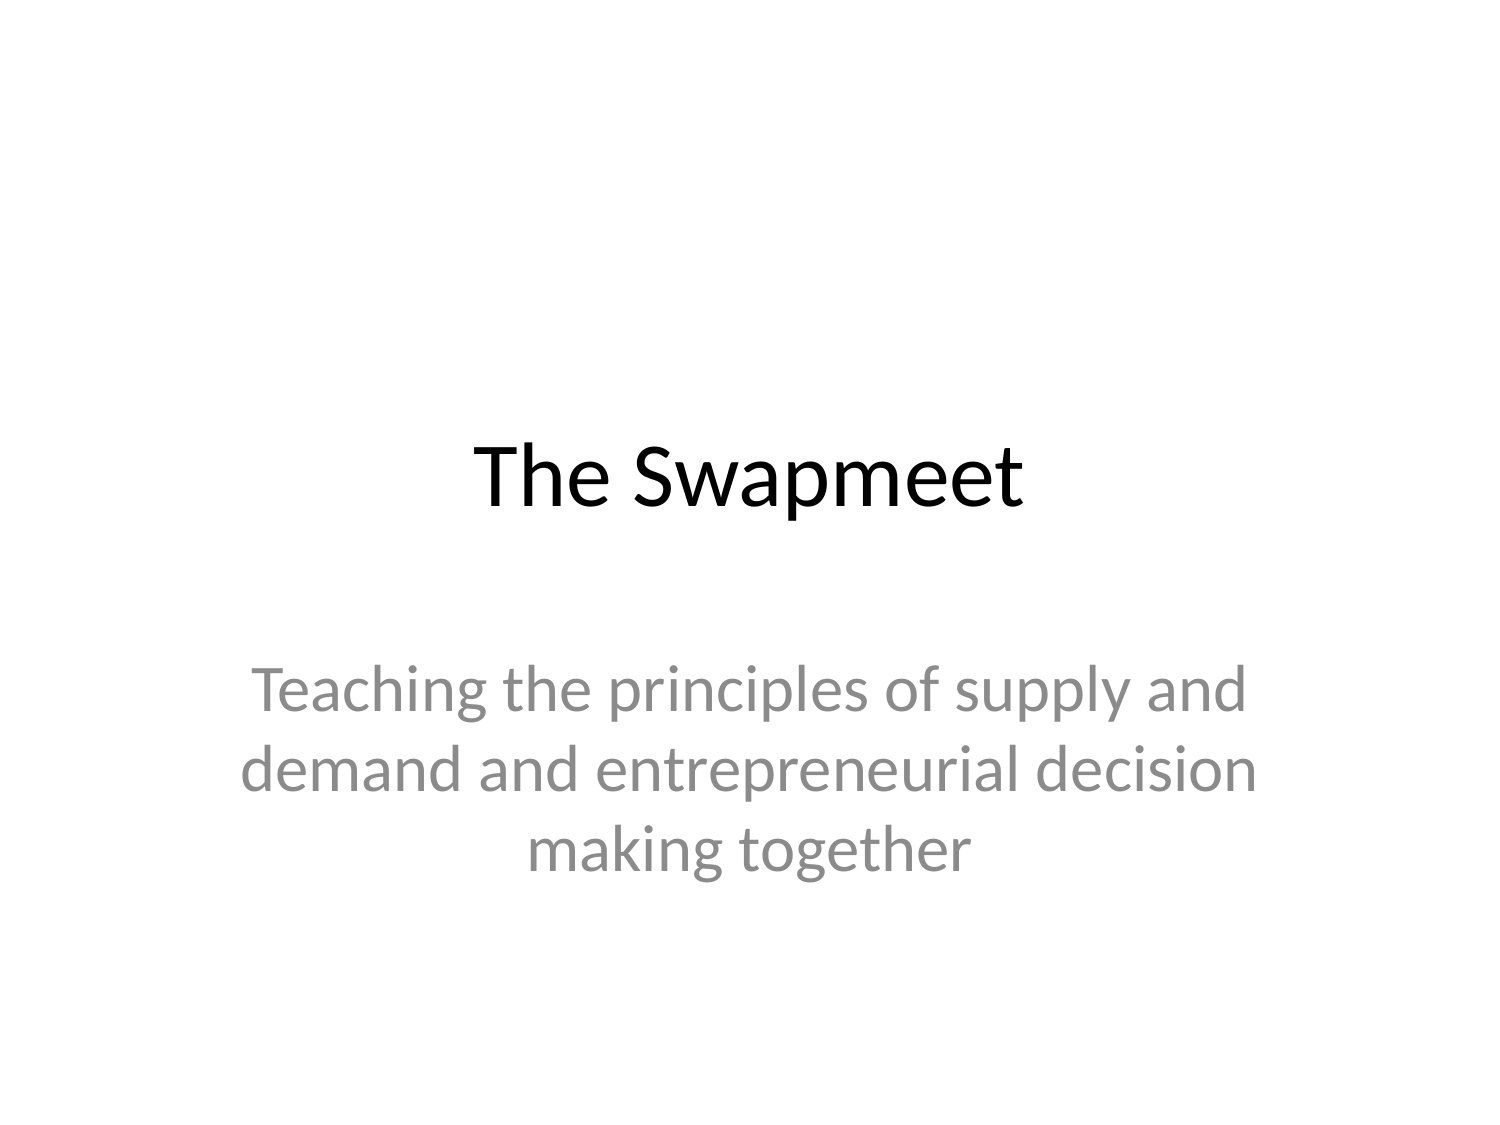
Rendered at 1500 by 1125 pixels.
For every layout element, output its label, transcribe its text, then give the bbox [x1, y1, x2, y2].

title The Swapmeet [112, 349, 1388, 591]
subtitle Teaching the principles of supply and demand and entrepreneurial decision making together [225, 637, 1275, 925]
